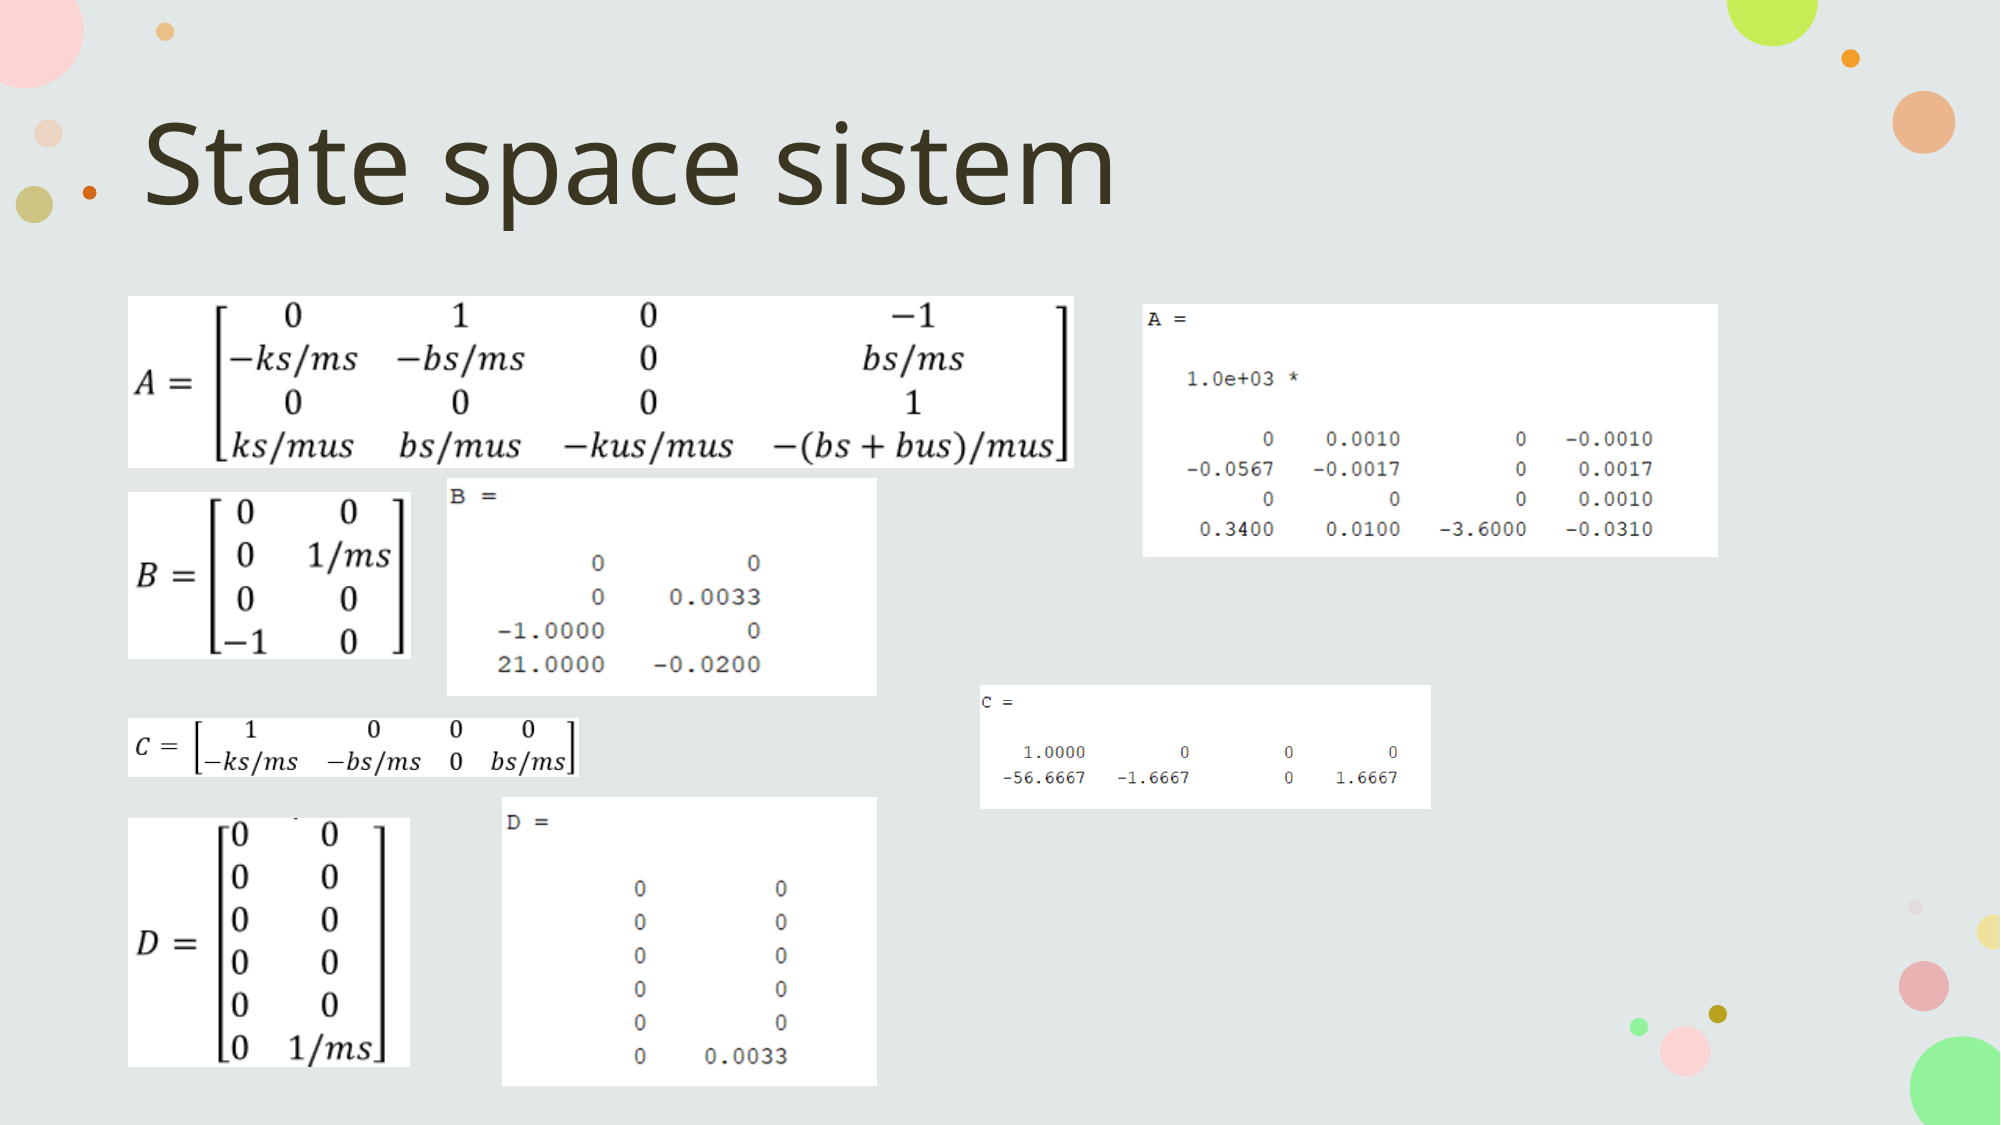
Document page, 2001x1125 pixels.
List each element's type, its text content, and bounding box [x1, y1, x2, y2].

picture [128, 718, 579, 777]
title State space sistem [127, 59, 1877, 278]
picture [128, 818, 410, 1067]
picture [1142, 304, 1718, 557]
picture [128, 492, 411, 659]
picture [980, 685, 1431, 809]
picture [447, 478, 877, 696]
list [128, 296, 1074, 468]
picture [501, 797, 877, 1086]
